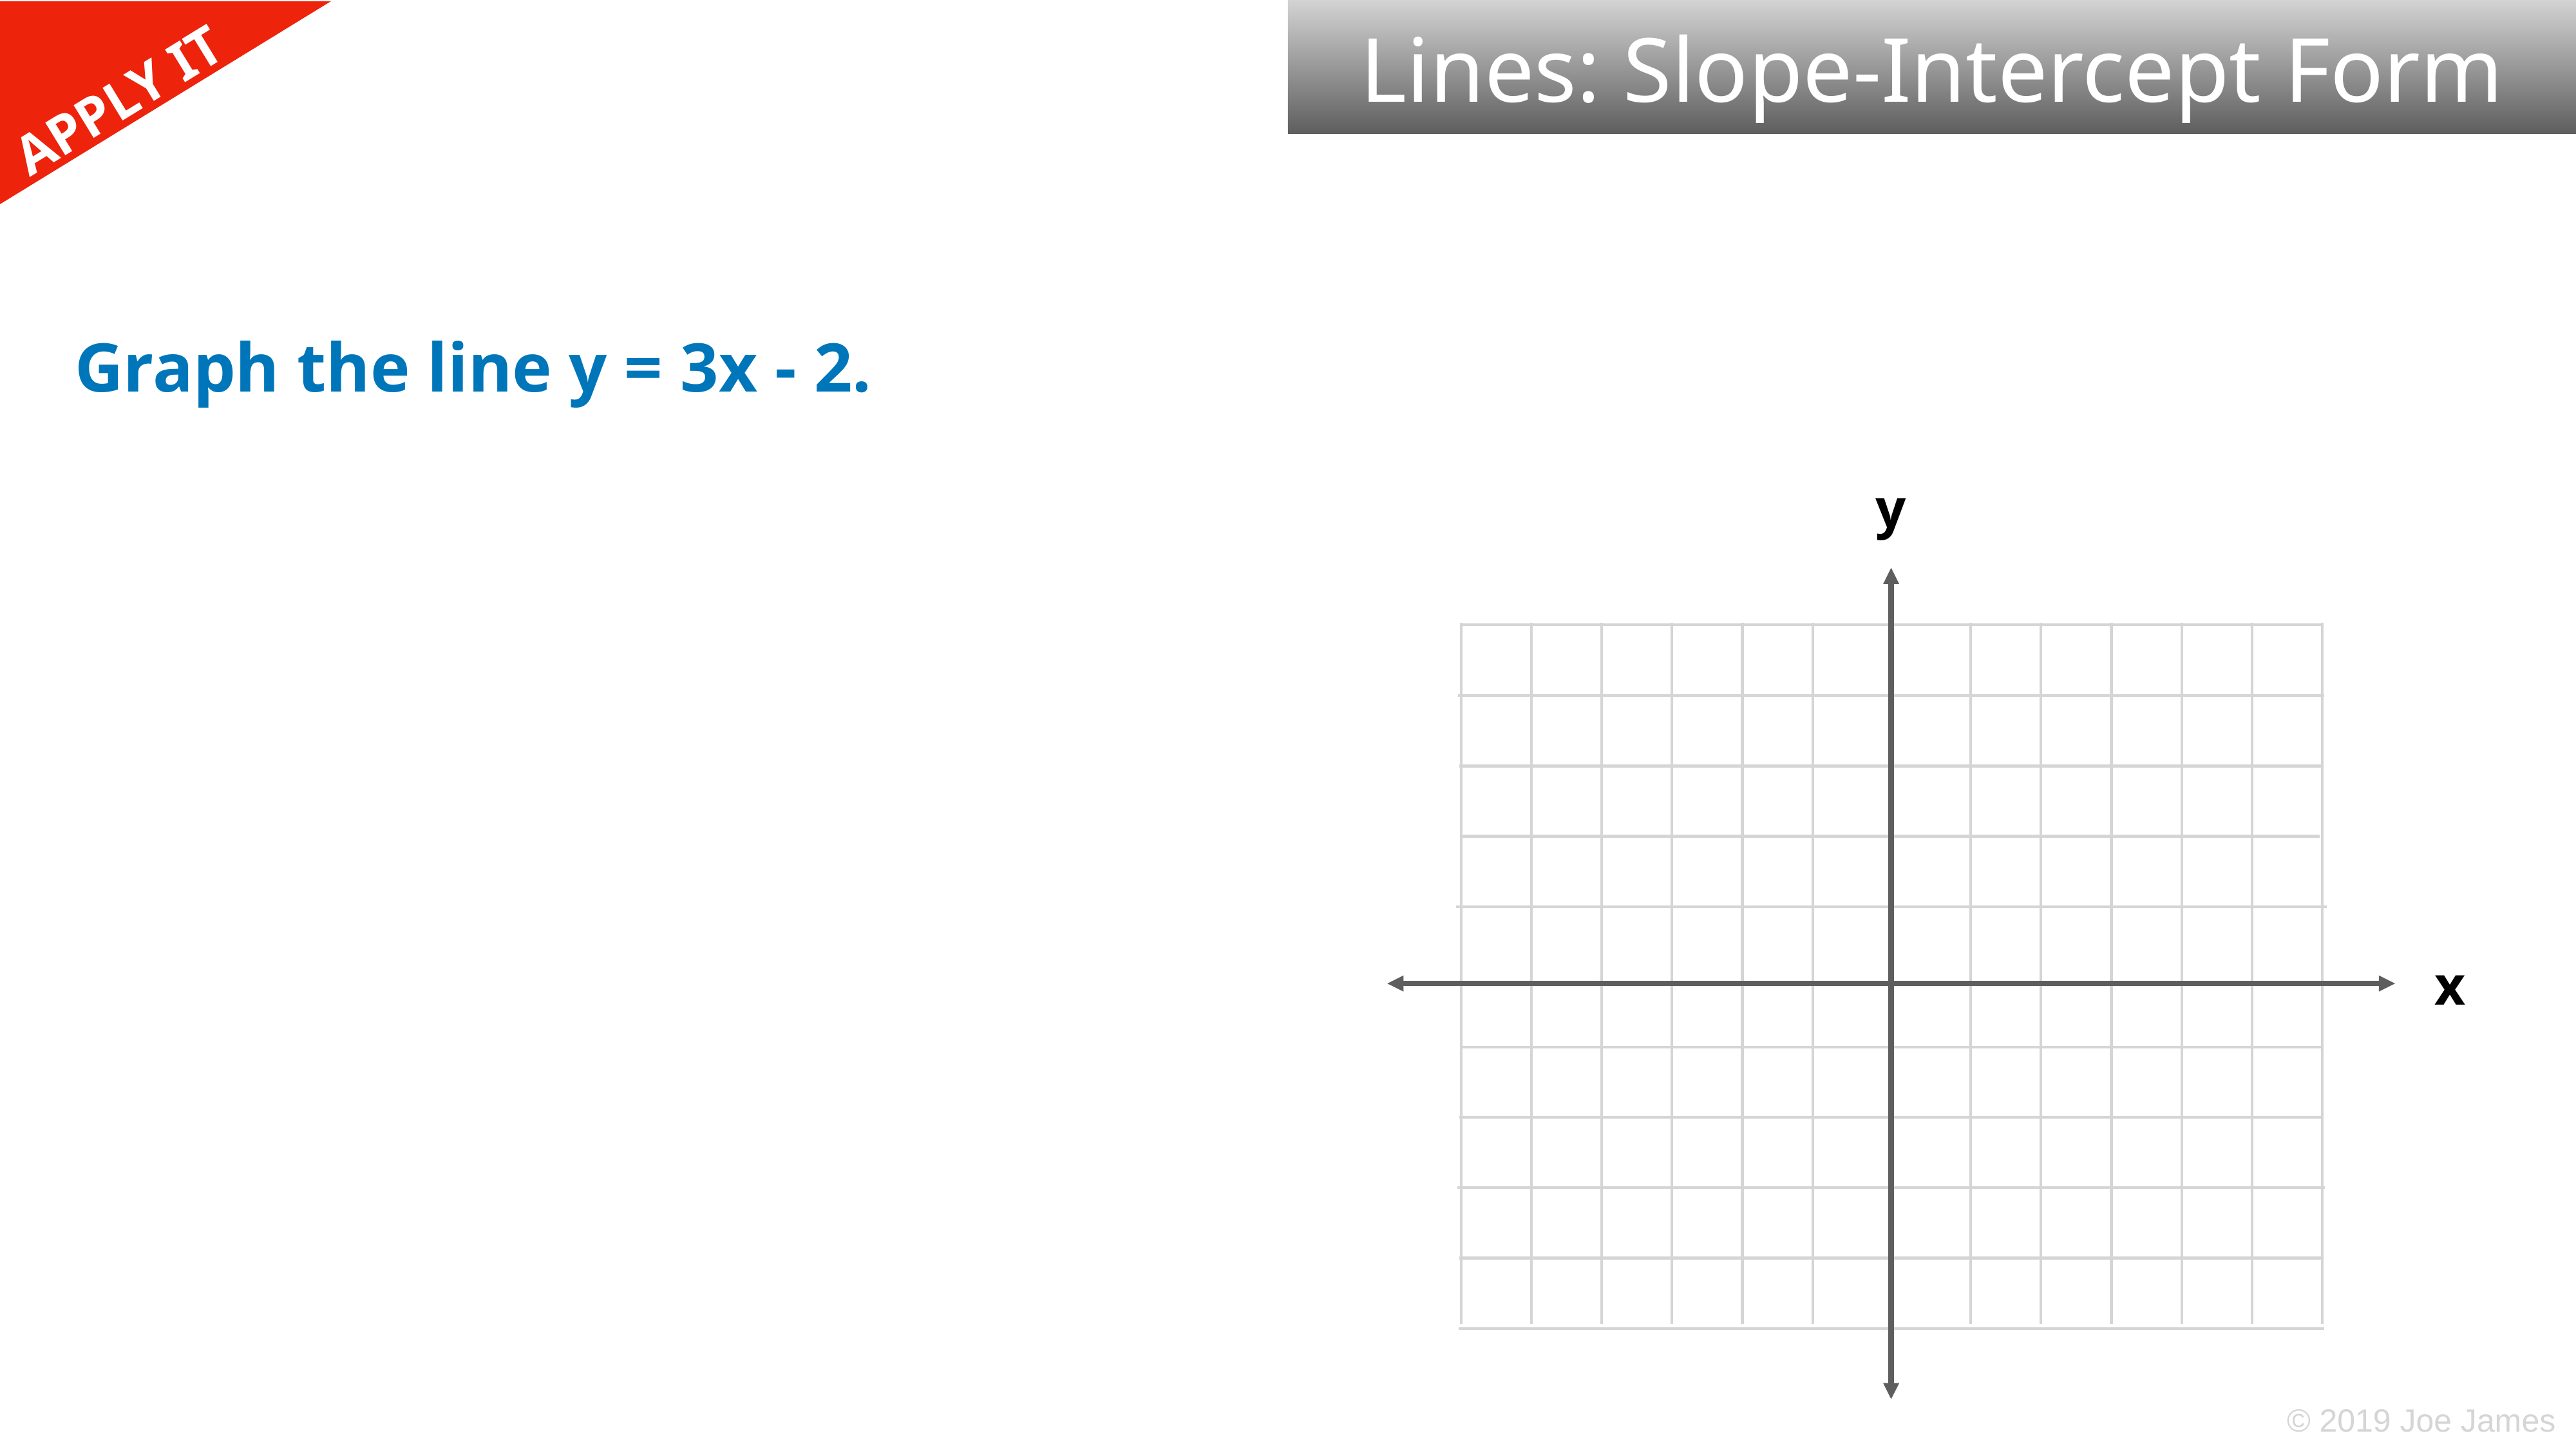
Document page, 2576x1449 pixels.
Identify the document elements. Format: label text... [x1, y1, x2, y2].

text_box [1387, 567, 2396, 1399]
text_box x [2429, 945, 2471, 1021]
list Lines: Slope-Intercept Form [1287, 0, 2576, 134]
text_box Graph the line y = 3x - 2. [69, 319, 1621, 507]
text_box y [1870, 469, 1912, 544]
